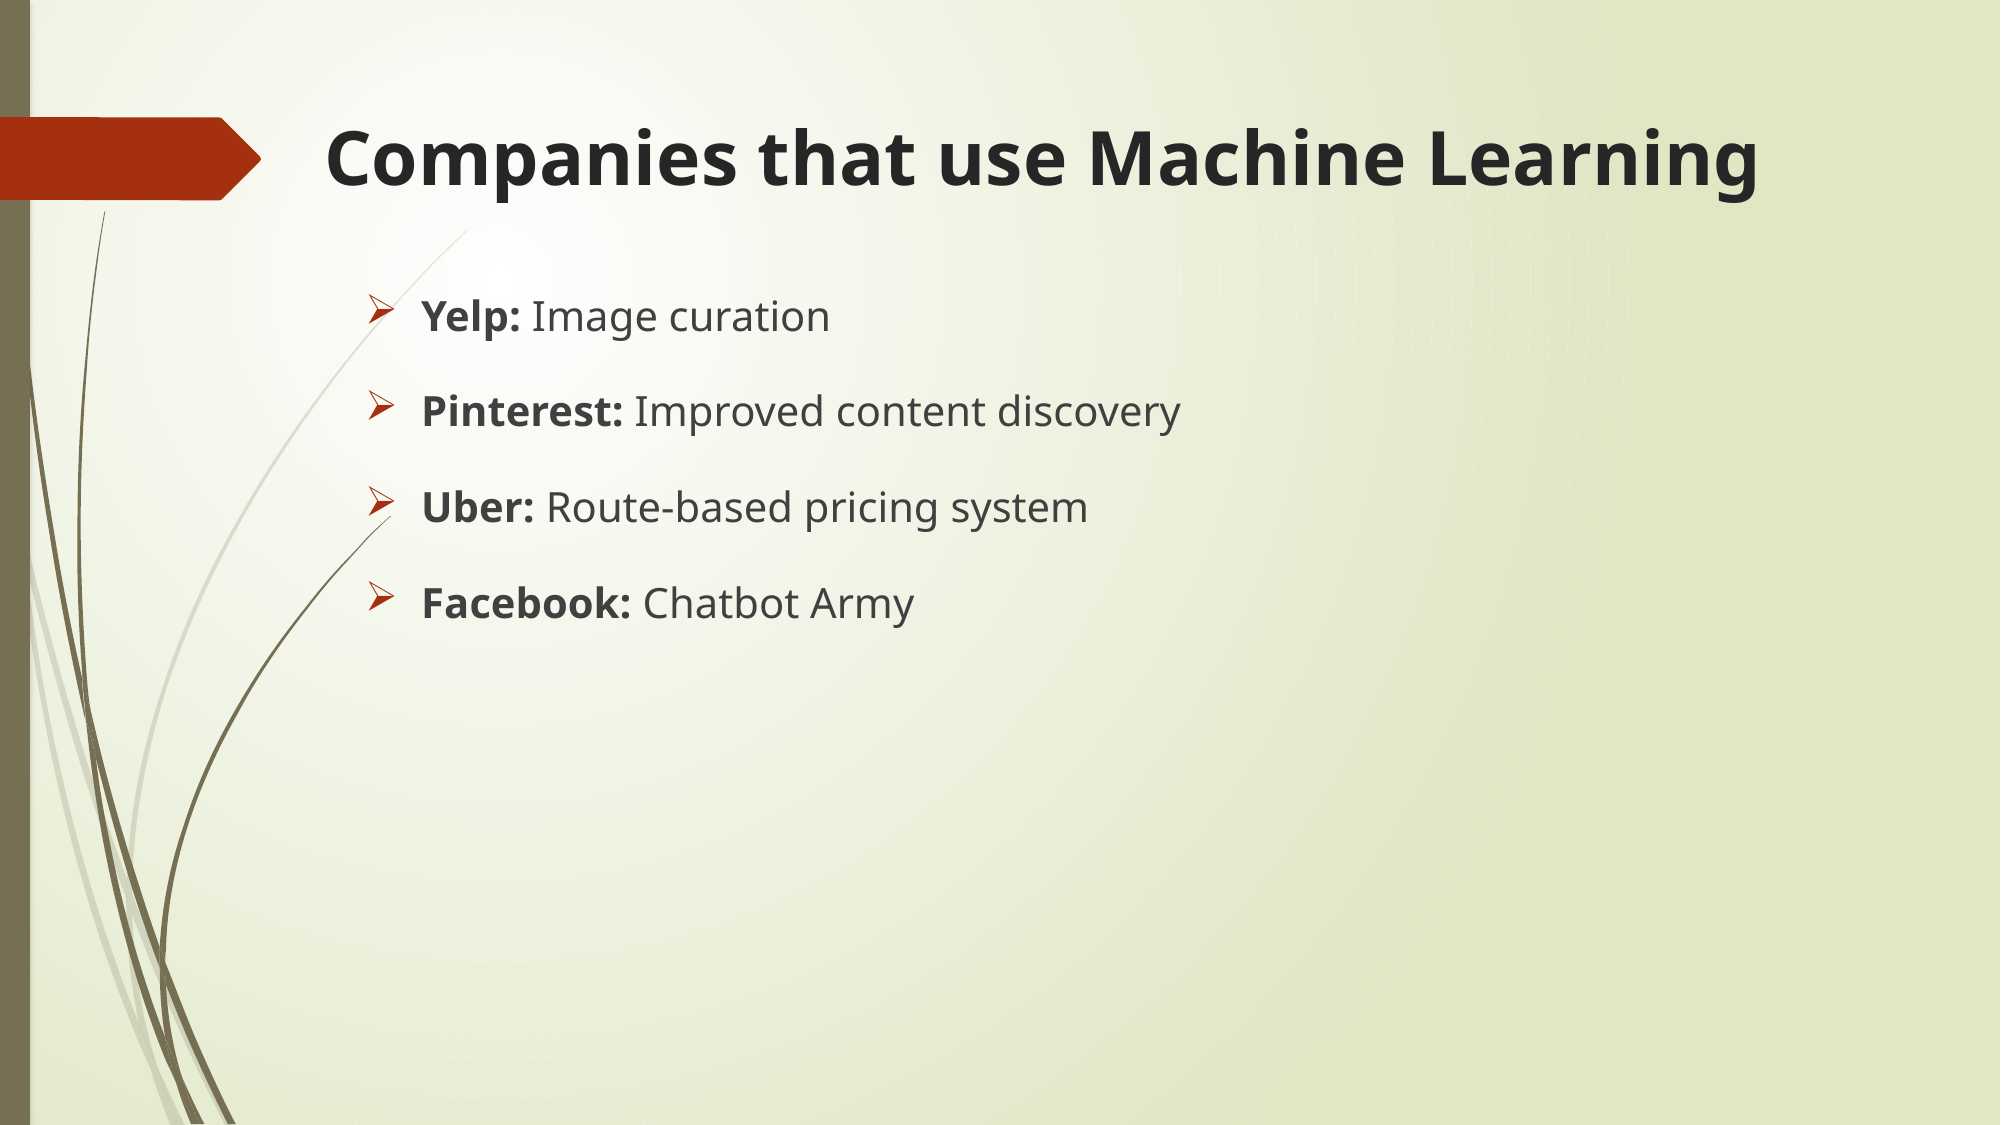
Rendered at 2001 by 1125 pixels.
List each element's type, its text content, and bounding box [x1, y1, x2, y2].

title Companies that use Machine Learning [309, 102, 1888, 313]
list Yelp: Image curation Pinterest: Improved content discovery Uber: Route-based pricing system Facebook: Chatbot Army [350, 256, 1888, 970]
